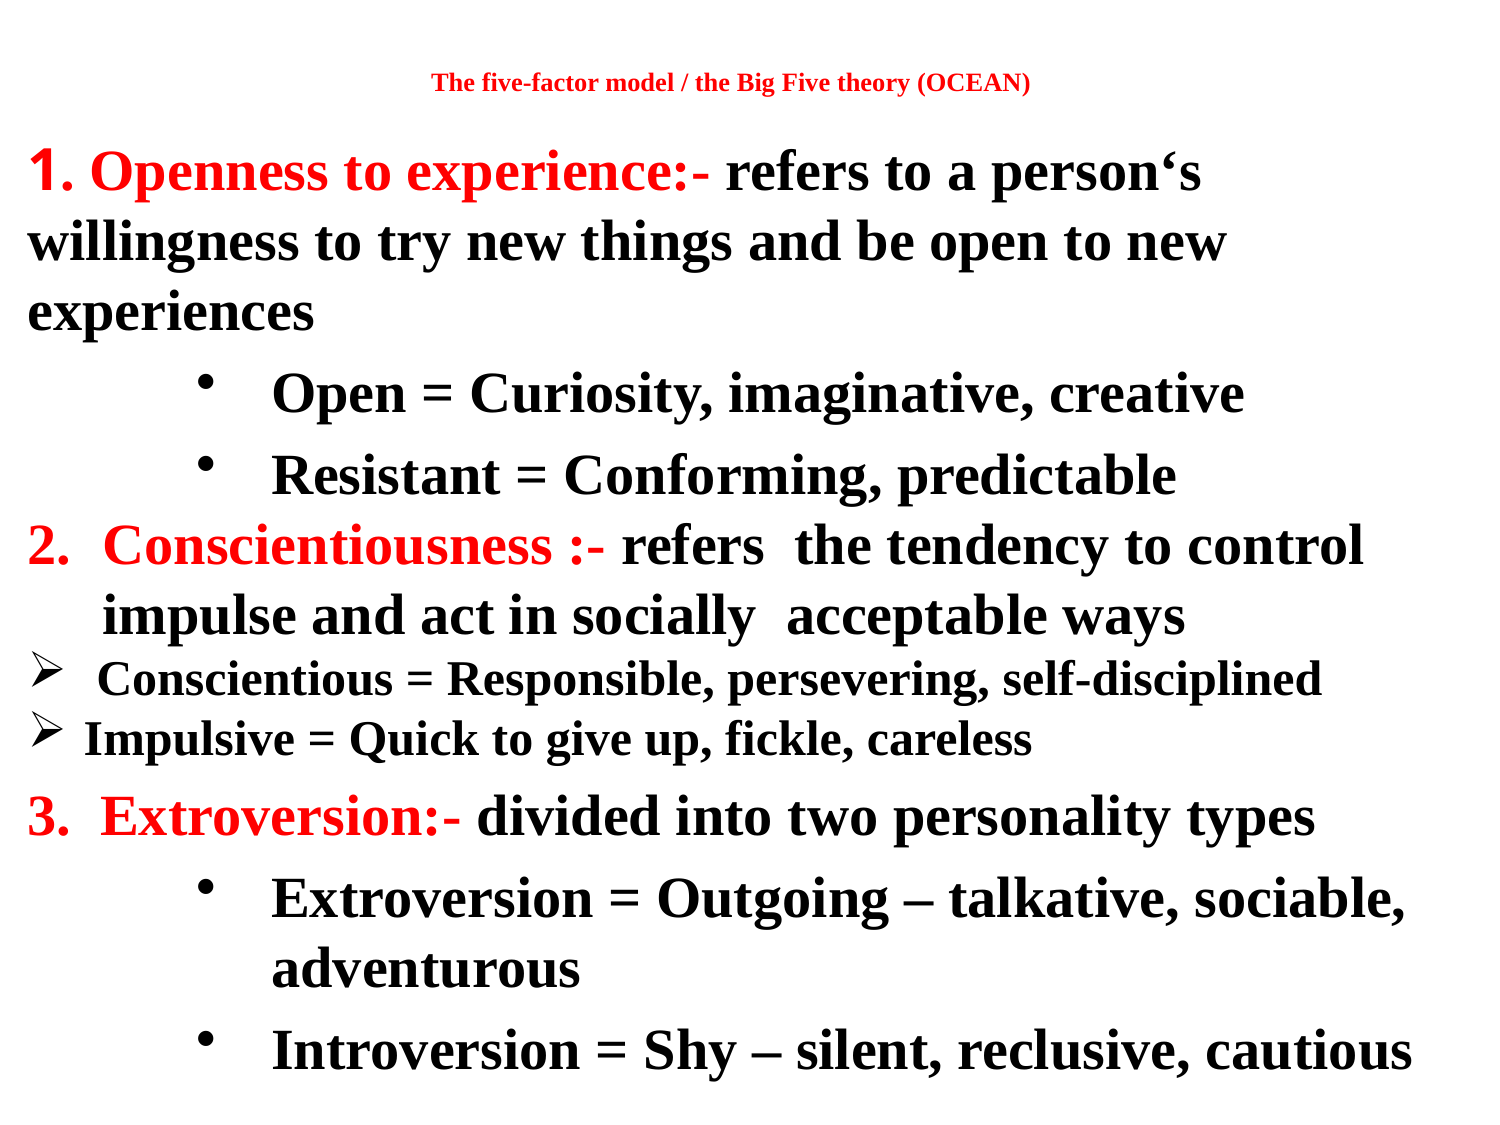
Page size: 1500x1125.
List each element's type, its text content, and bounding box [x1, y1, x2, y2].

title The five-factor model / the Big Five theory (OCEAN) [37, 24, 1425, 125]
list 1. Openness to experience:- refers to a person‘s willingness to try new things and be open to new experiences Open = Curiosity, imaginative, creative Resistant = Conforming, predictable Conscientiousness :- refers the tendency to control impulse and act in socially acceptable ways Conscientious = Responsible, persevering, self-disciplined Impulsive = Quick to give up, fickle, careless 3. Extroversion:- divided into two personality types Extroversion = Outgoing – talkative, sociable, adventurous Introversion = Shy – silent, reclusive, cautious [12, 125, 1475, 1100]
